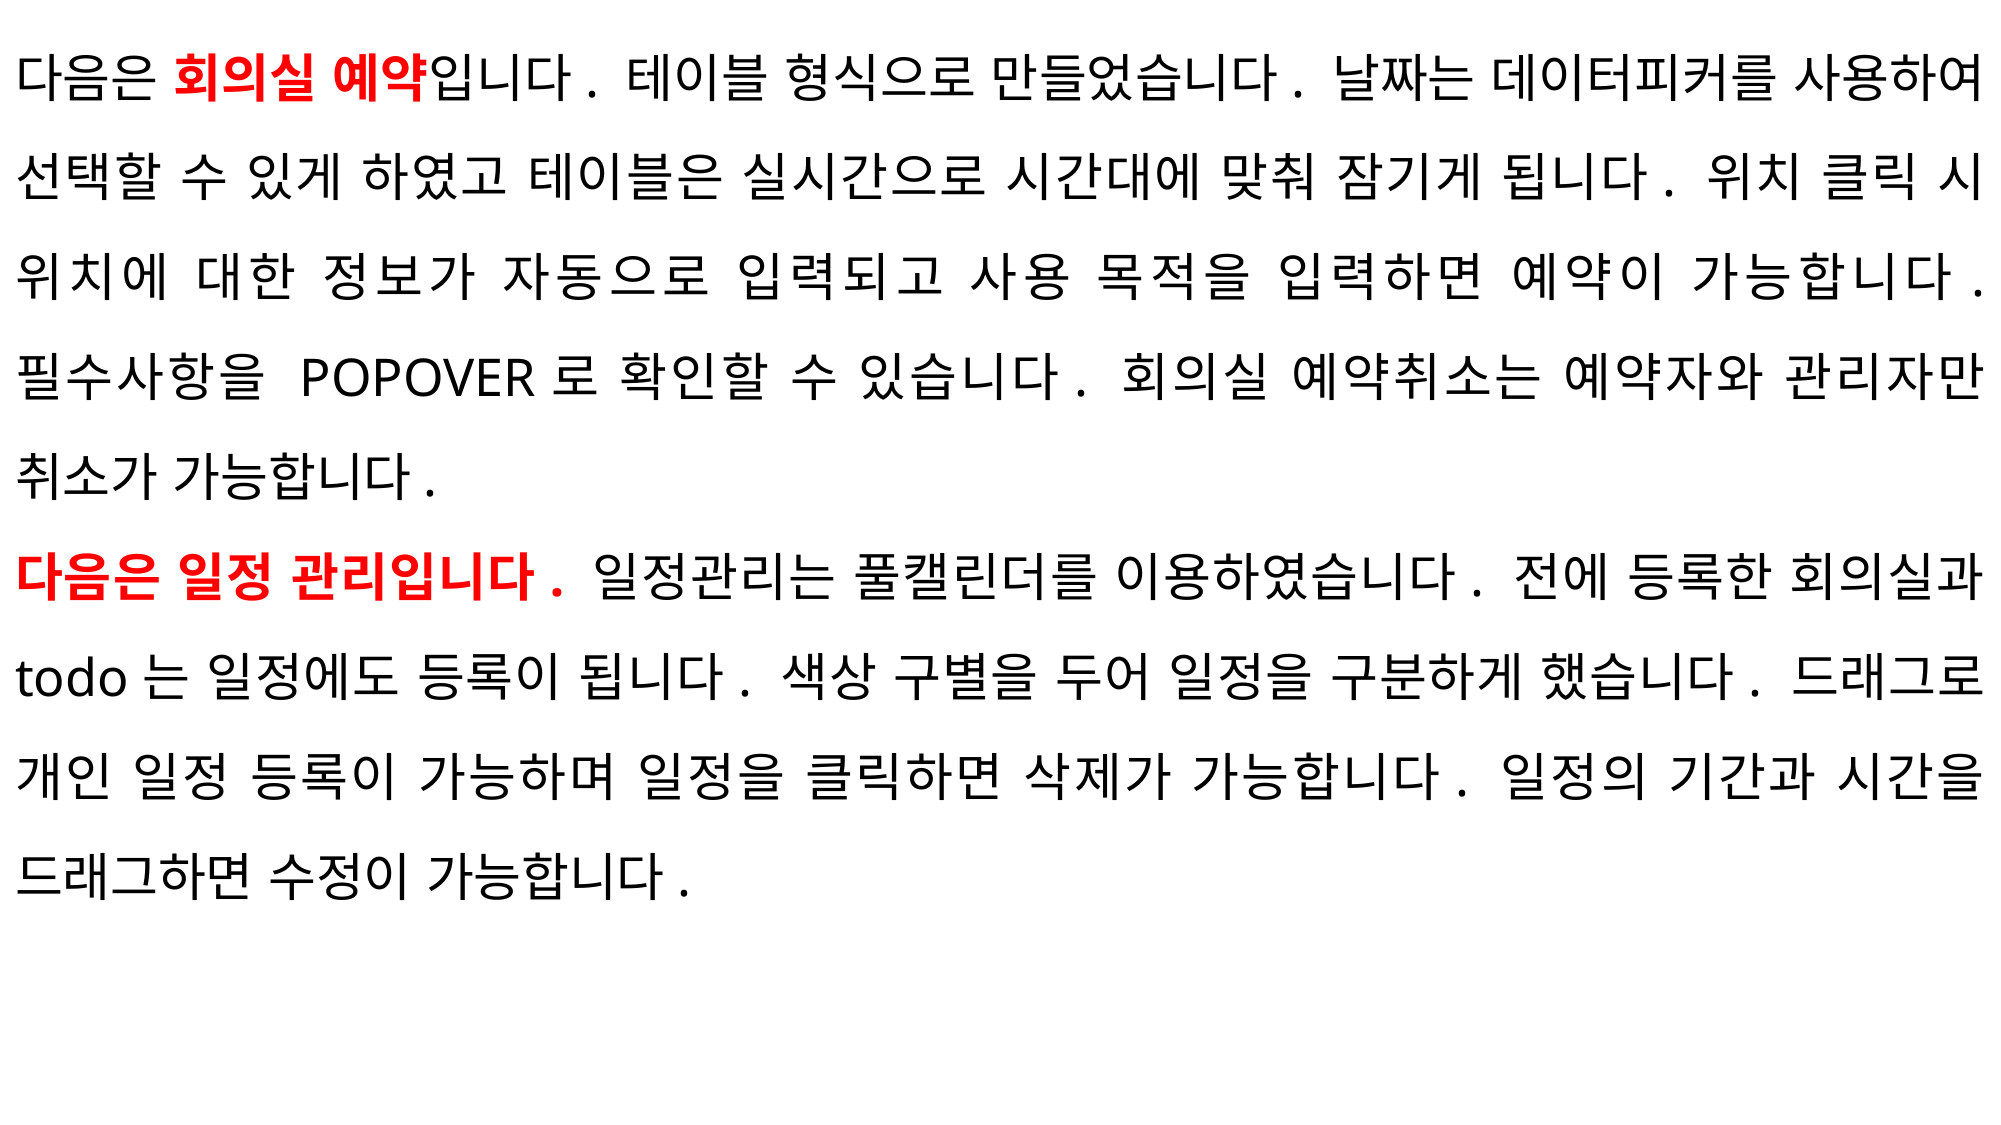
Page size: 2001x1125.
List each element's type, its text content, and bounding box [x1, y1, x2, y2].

subtitle 다음은 회의실 예약입니다. 테이블 형식으로 만들었습니다. 날짜는 데이터피커를 사용하여 선택할 수 있게 하였고 테이블은 실시간으로 시간대에 맞춰 잠기게 됩니다. 위치 클릭 시 위치에 대한 정보가 자동으로 입력되고 사용 목적을 입력하면 예약이 가능합니다. 필수사항을 POPOVER로 확인할 수 있습니다. 회의실 예약취소는 예약자와 관리자만 취소가 가능합니다. 다음은 일정 관리입니다. 일정관리는 풀캘린더를 이용하였습니다. 전에 등록한 회의실과 todo는 일정에도 등록이 됩니다. 색상 구별을 두어 일정을 구분하게 했습니다. 드래그로 개인 일정 등록이 가능하며 일정을 클릭하면 삭제가 가능합니다. 일정의 기간과 시간을 드래그하면 수정이 가능합니다. [0, 0, 2000, 1125]
